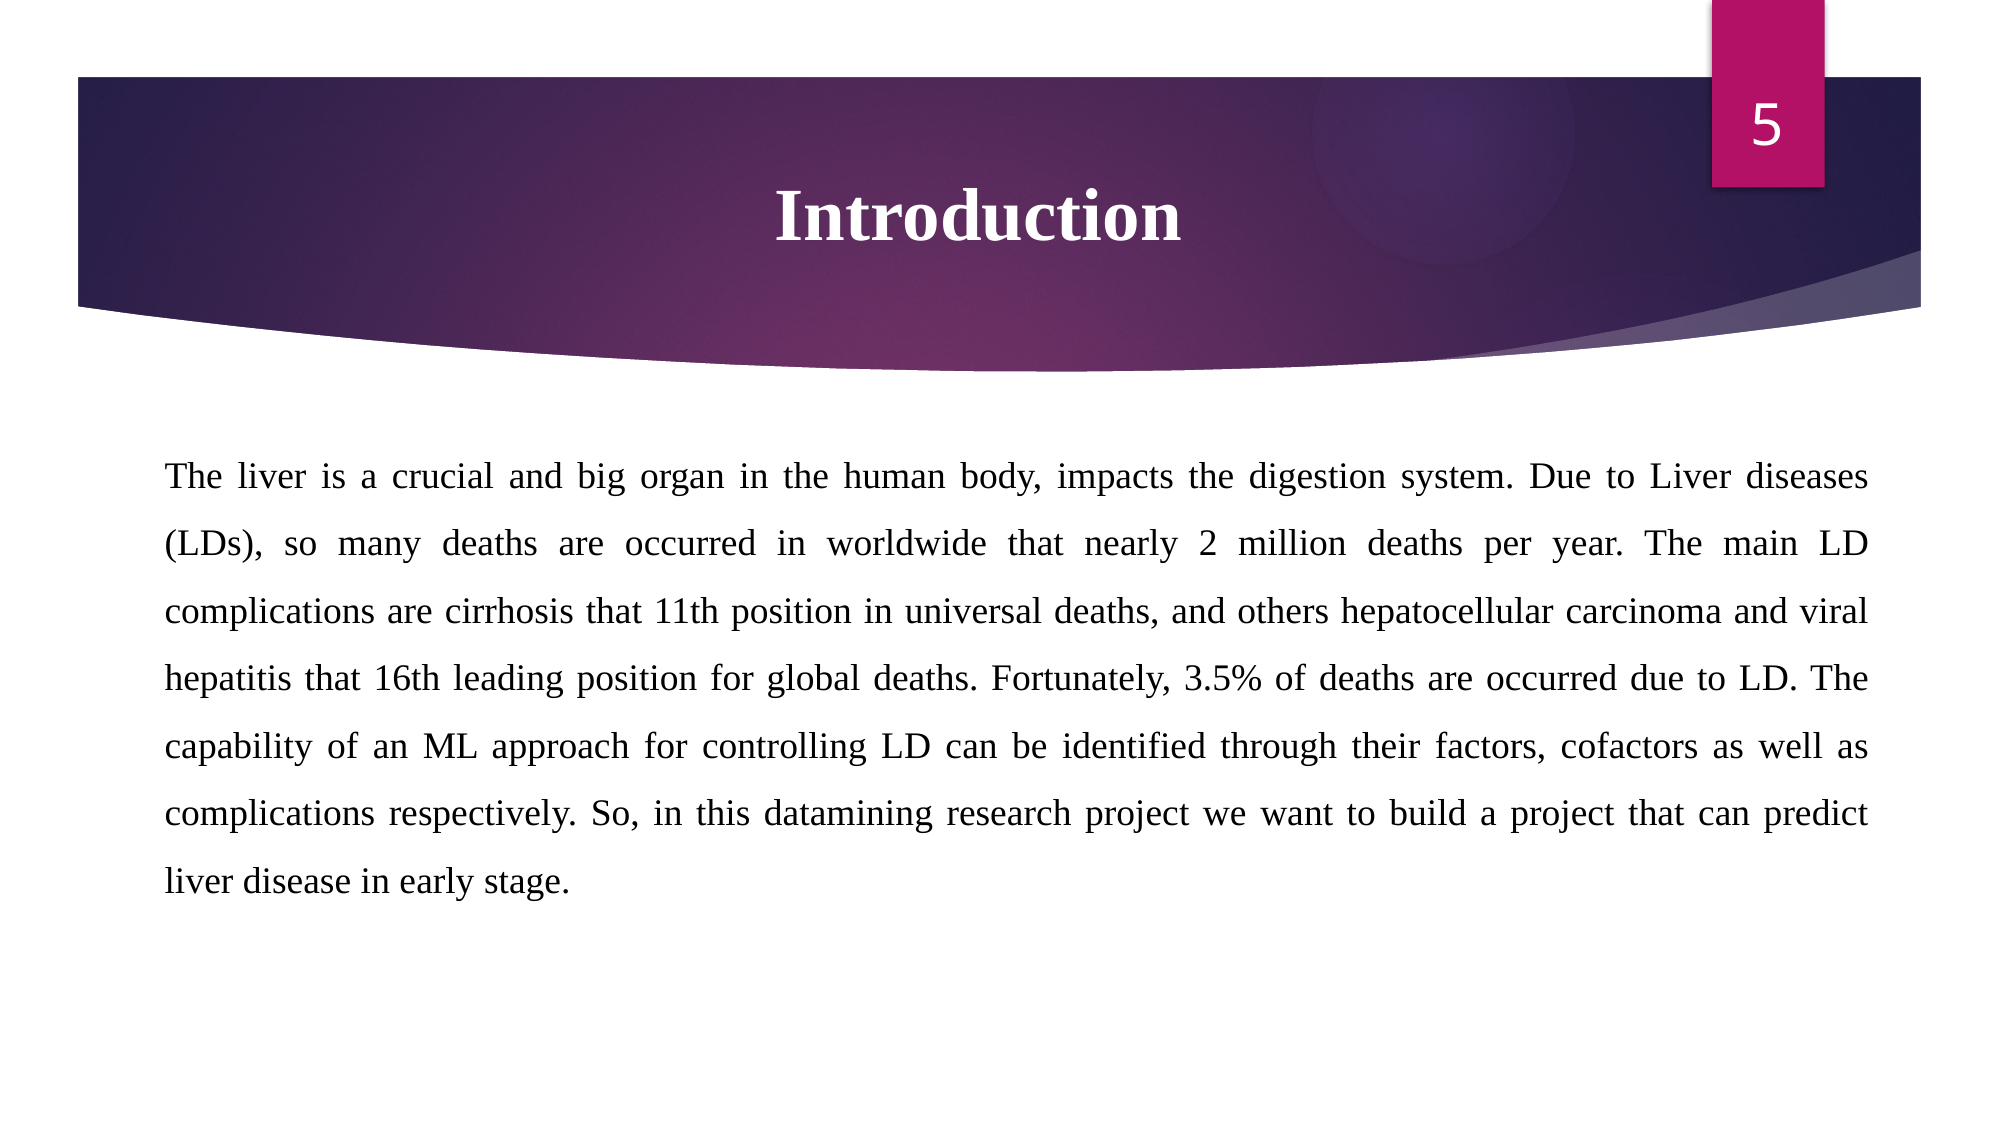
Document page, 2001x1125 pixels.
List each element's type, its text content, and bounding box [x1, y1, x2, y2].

text_box The liver is a crucial and big organ in the human body, impacts the digestion system. Due to Liver diseases (LDs), so many deaths are occurred in worldwide that nearly 2 million deaths per year. The main LD complications are cirrhosis that 11th position in universal deaths, and others hepatocellular carcinoma and viral hepatitis that 16th leading position for global deaths. Fortunately, 3.5% of deaths are occurred due to LD. The capability of an ML approach for controlling LD can be identified through their factors, cofactors as well as complications respectively. So, in this datamining research project we want to build a project that can predict liver disease in early stage. [149, 420, 1886, 908]
title Introduction [259, 197, 1697, 314]
slide_number 5 [1698, 48, 1836, 175]
